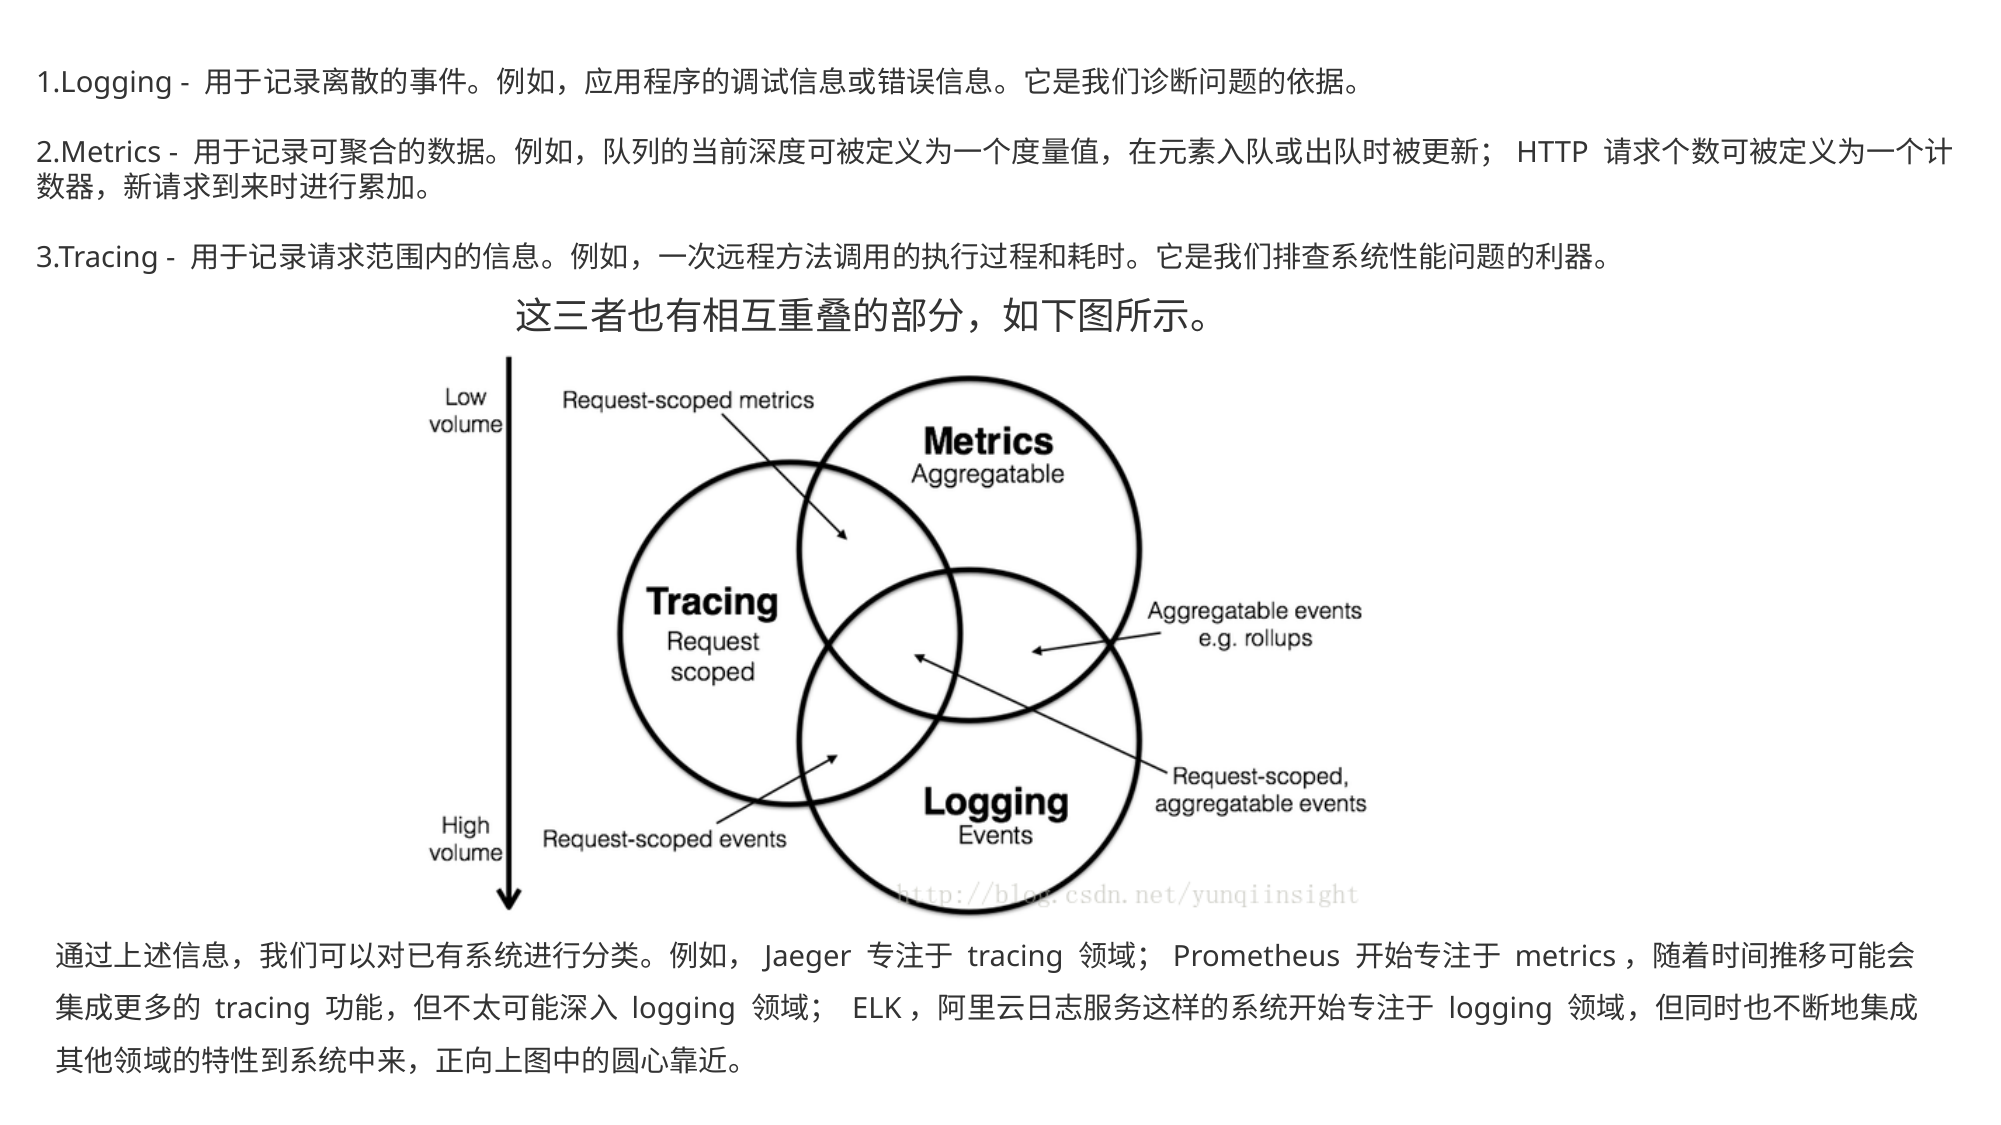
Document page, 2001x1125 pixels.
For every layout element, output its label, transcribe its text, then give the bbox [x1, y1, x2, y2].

picture [419, 346, 1377, 923]
text_box 这三者也有相互重叠的部分，如下图所示。 [500, 284, 1243, 345]
text_box 通过上述信息，我们可以对已有系统进行分类。例如，Jaeger 专注于 tracing 领域；Prometheus 开始专注于 metrics，随着时间推移可能会集成更多的 tracing 功能，但不太可能深入 logging 领域； ELK，阿里云日志服务这样的系统开始专注于 logging 领域，但同时也不断地集成其他领域的特性到系统中来，正向上图中的圆心靠近。 [40, 912, 1945, 1085]
text_box 1.Logging - 用于记录离散的事件。例如，应用程序的调试信息或错误信息。它是我们诊断问题的依据。 2.Metrics - 用于记录可聚合的数据。例如，队列的当前深度可被定义为一个度量值，在元素入队或出队时被更新；HTTP 请求个数可被定义为一个计数器，新请求到来时进行累加。 3.Tracing - 用于记录请求范围内的信息。例如，一次远程方法调用的执行过程和耗时。它是我们排查系统性能问题的利器。 [21, 56, 1979, 281]
